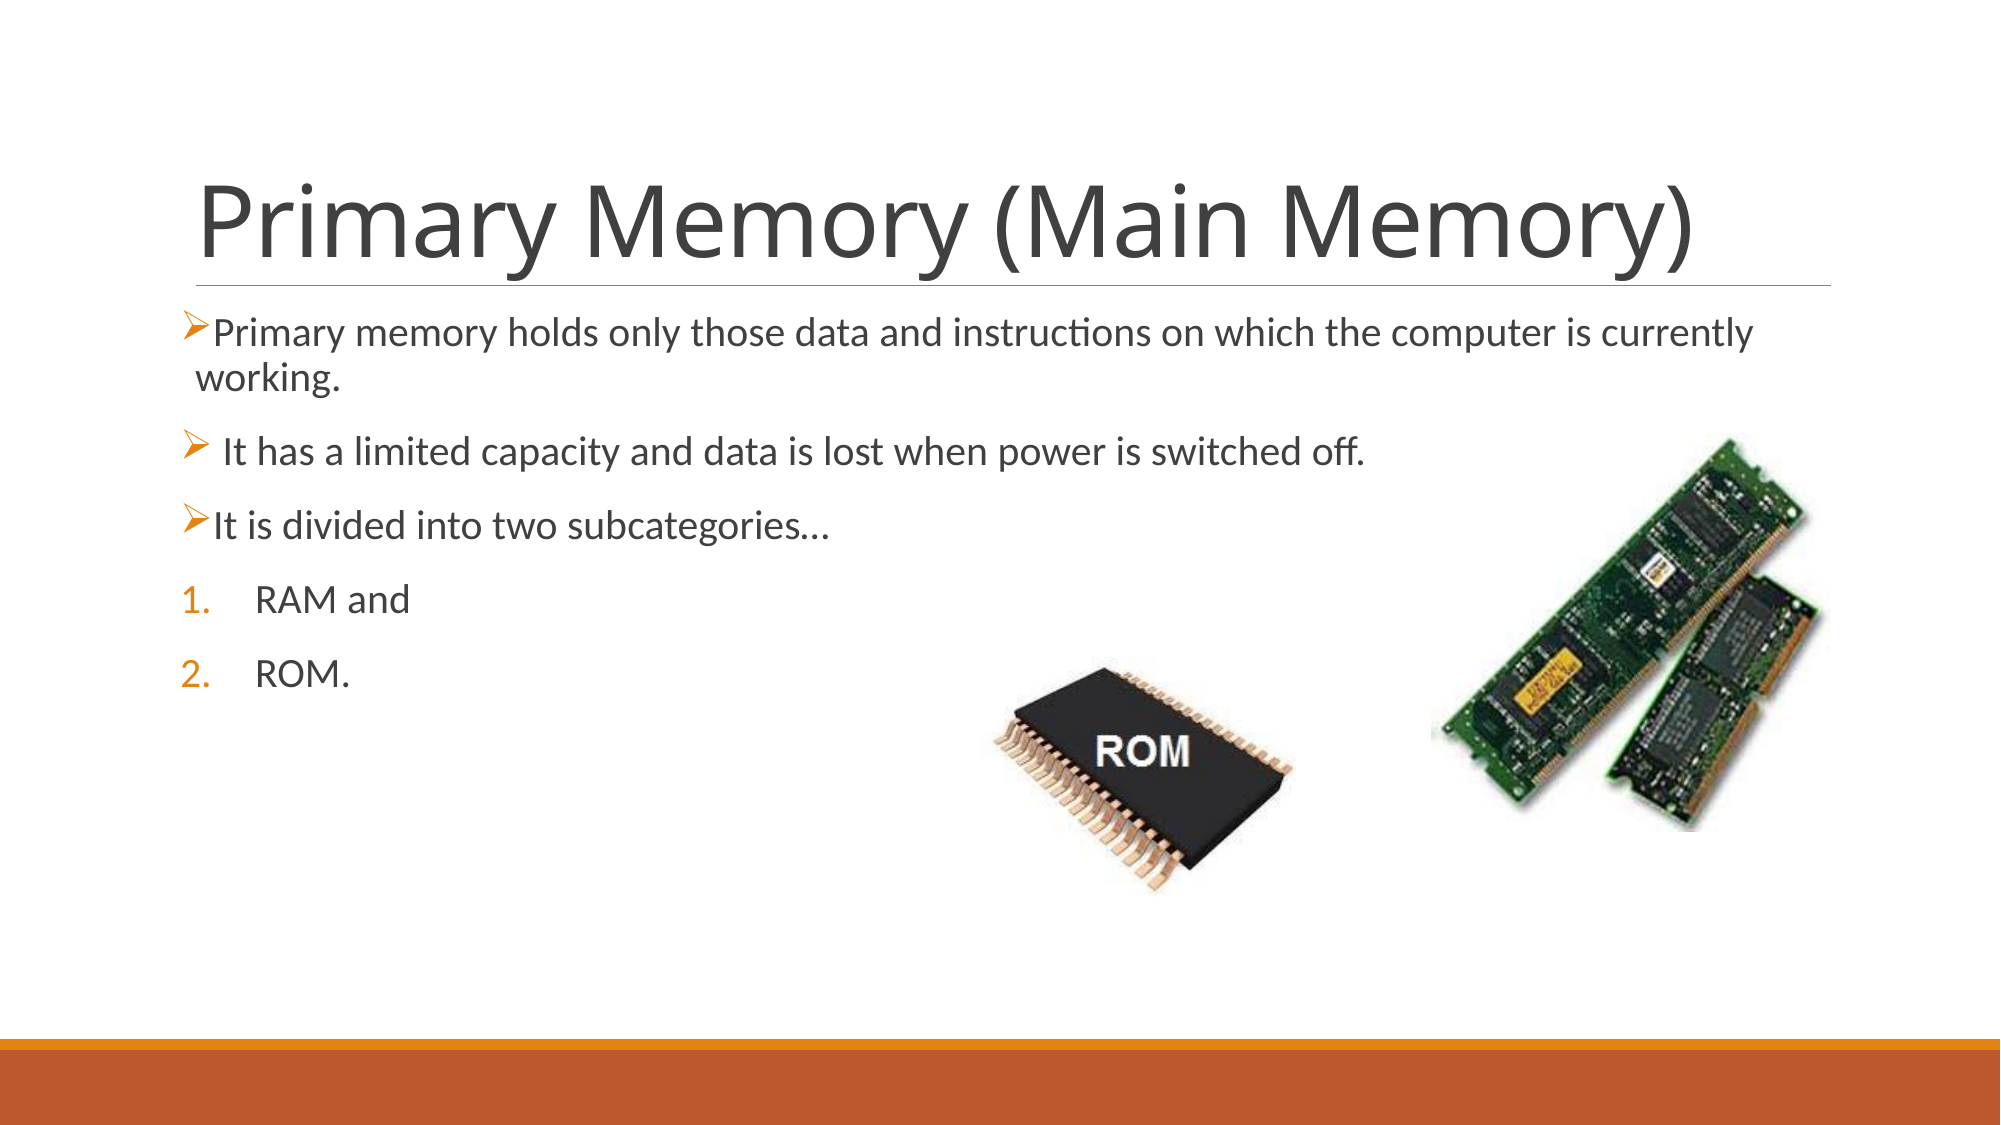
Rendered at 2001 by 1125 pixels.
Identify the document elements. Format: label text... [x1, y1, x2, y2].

title Primary Memory (Main Memory) [180, 47, 1830, 285]
list Primary memory holds only those data and instructions on which the computer is currently working. It has a limited capacity and data is lost when power is switched off. It is divided into two subcategories… RAM and ROM. [180, 302, 1830, 963]
picture [1431, 433, 1831, 833]
picture [929, 632, 1297, 898]
